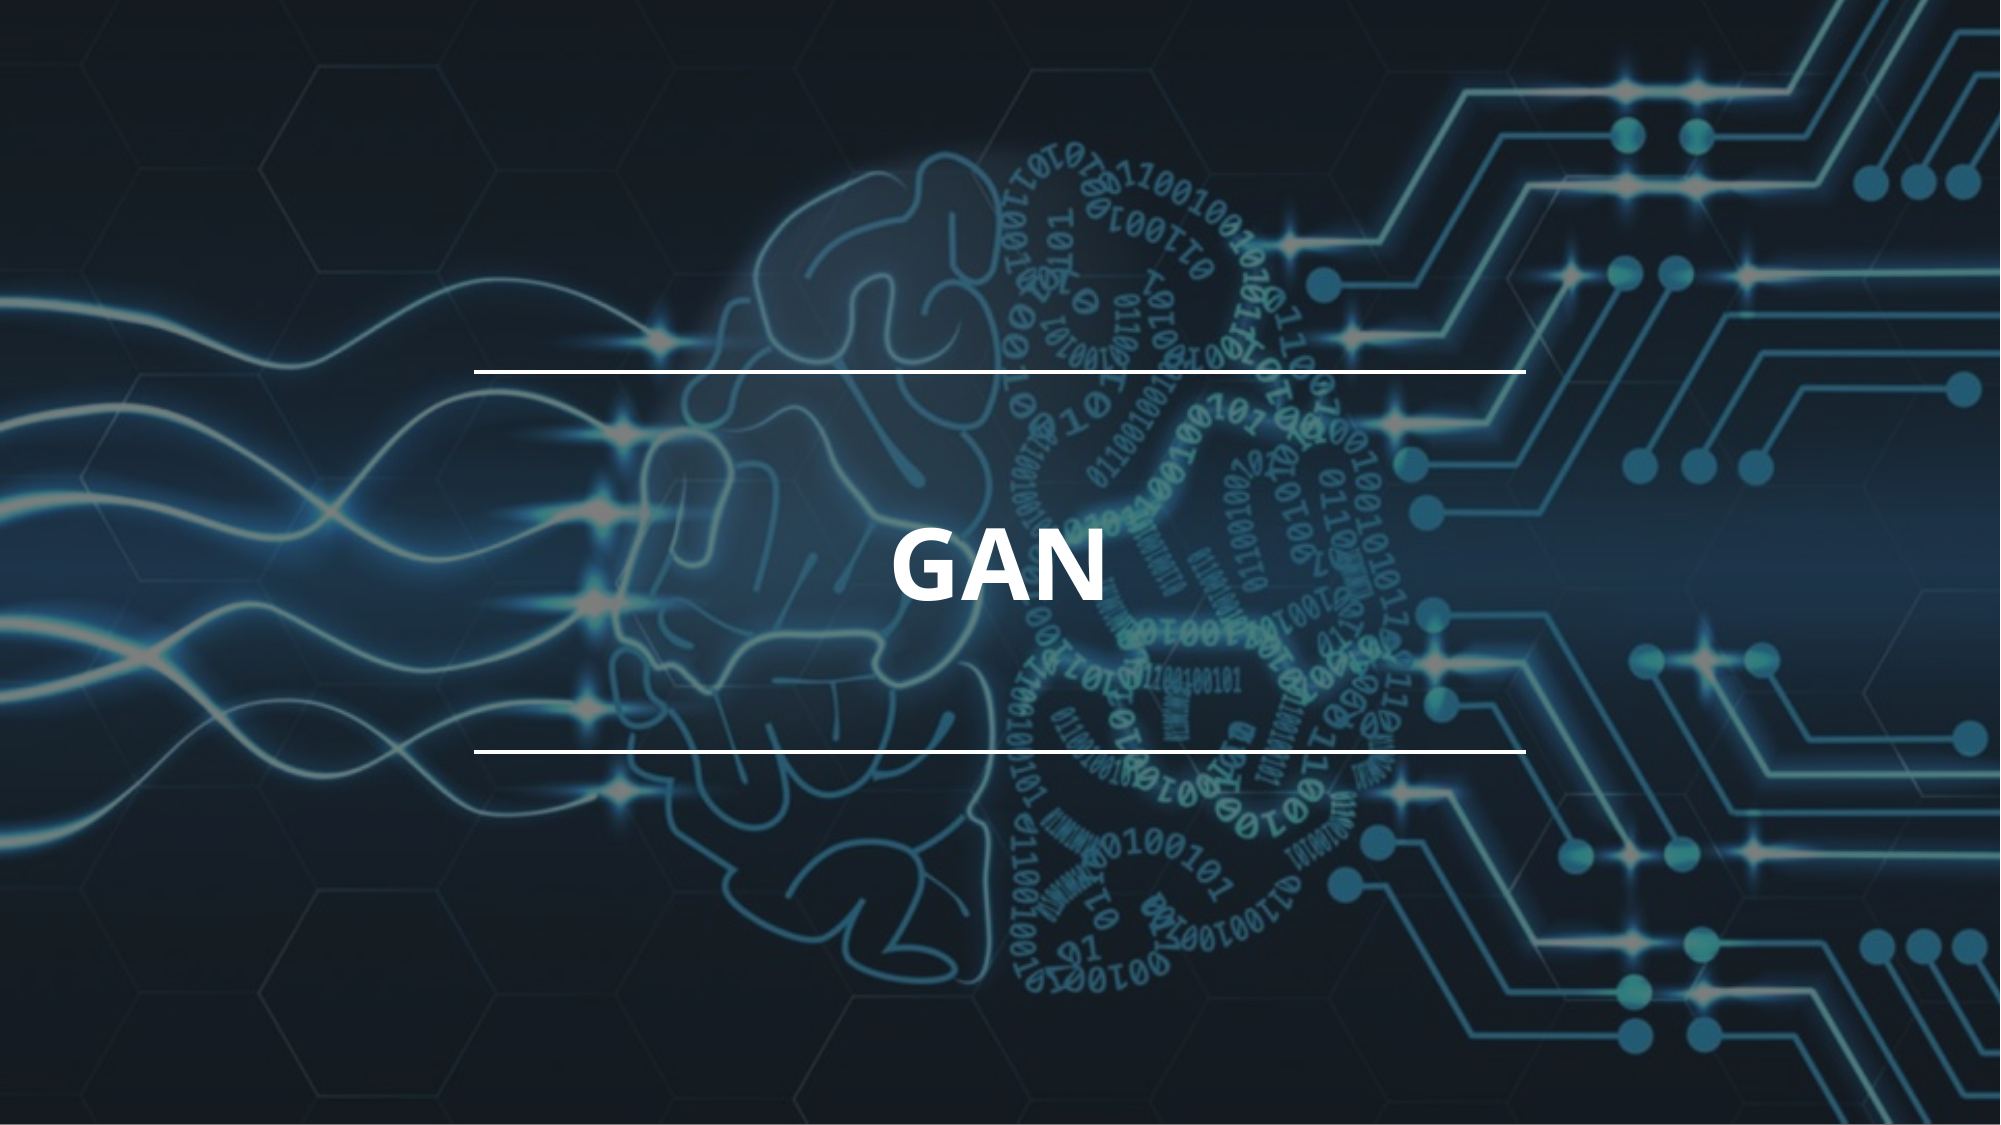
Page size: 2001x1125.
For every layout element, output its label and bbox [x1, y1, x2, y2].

text_box [0, 0, 2000, 1125]
